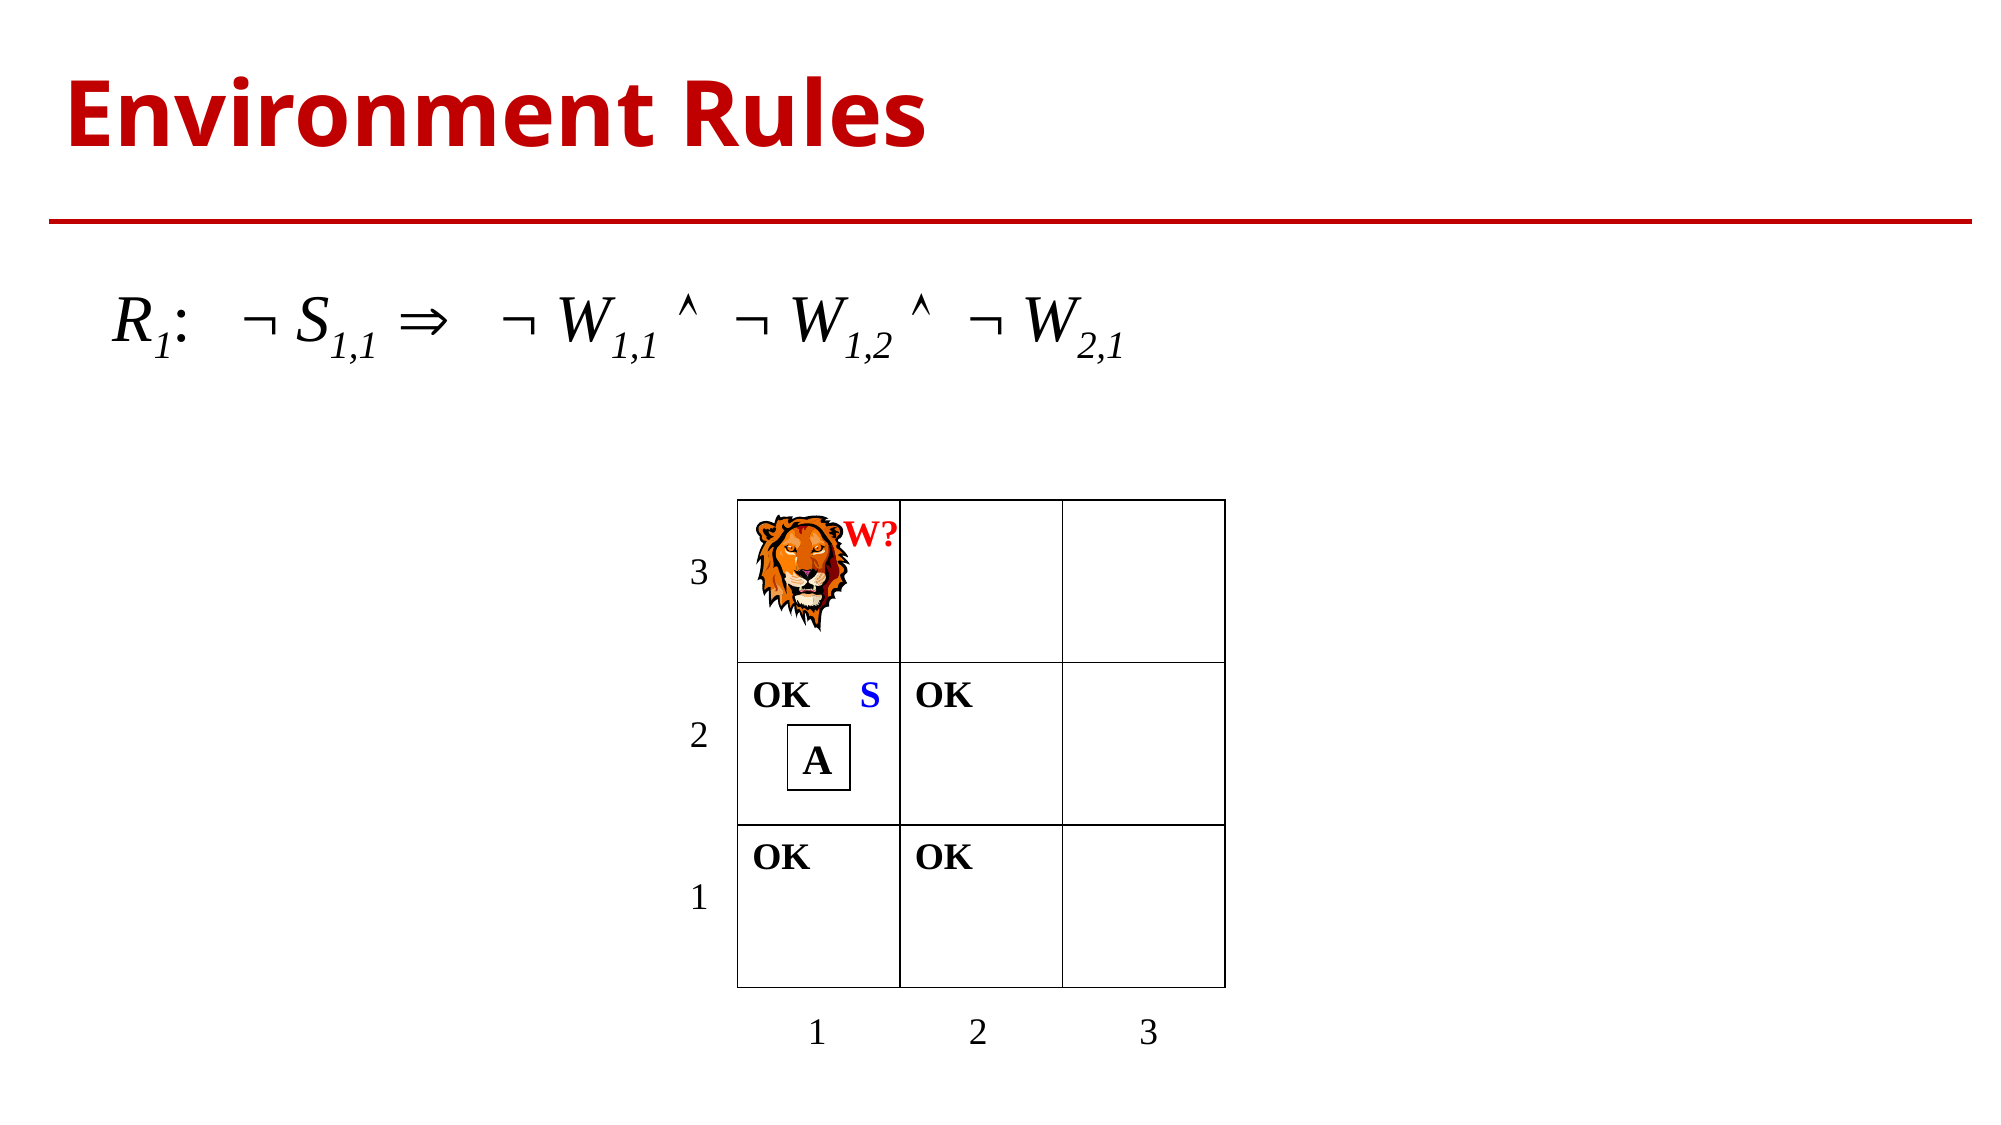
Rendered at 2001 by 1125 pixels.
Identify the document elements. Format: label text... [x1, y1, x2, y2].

text_box [1062, 662, 1225, 824]
text_box [899, 662, 1062, 824]
text_box S [845, 662, 896, 723]
text_box OK [900, 662, 1000, 723]
text_box R1: ¬ S1,1  ¬ W1,1  ¬ W1,2  ¬ W2,1 [98, 267, 1158, 374]
text_box [1062, 824, 1225, 988]
text_box W? [828, 501, 915, 562]
title Environment Rules [48, 41, 1972, 192]
text_box 1 2 3 [783, 999, 1183, 1060]
text_box A [787, 725, 850, 790]
picture [751, 512, 850, 633]
text_box [899, 499, 1062, 662]
text_box 2 [674, 702, 750, 762]
text_box [899, 824, 1062, 988]
text_box [737, 662, 899, 824]
text_box OK [737, 824, 838, 885]
text_box 1 [674, 864, 750, 925]
text_box [737, 499, 899, 662]
text_box [737, 824, 899, 988]
text_box 3 [674, 539, 750, 600]
text_box OK [737, 662, 838, 723]
text_box OK [900, 824, 1000, 885]
text_box [1062, 499, 1225, 662]
